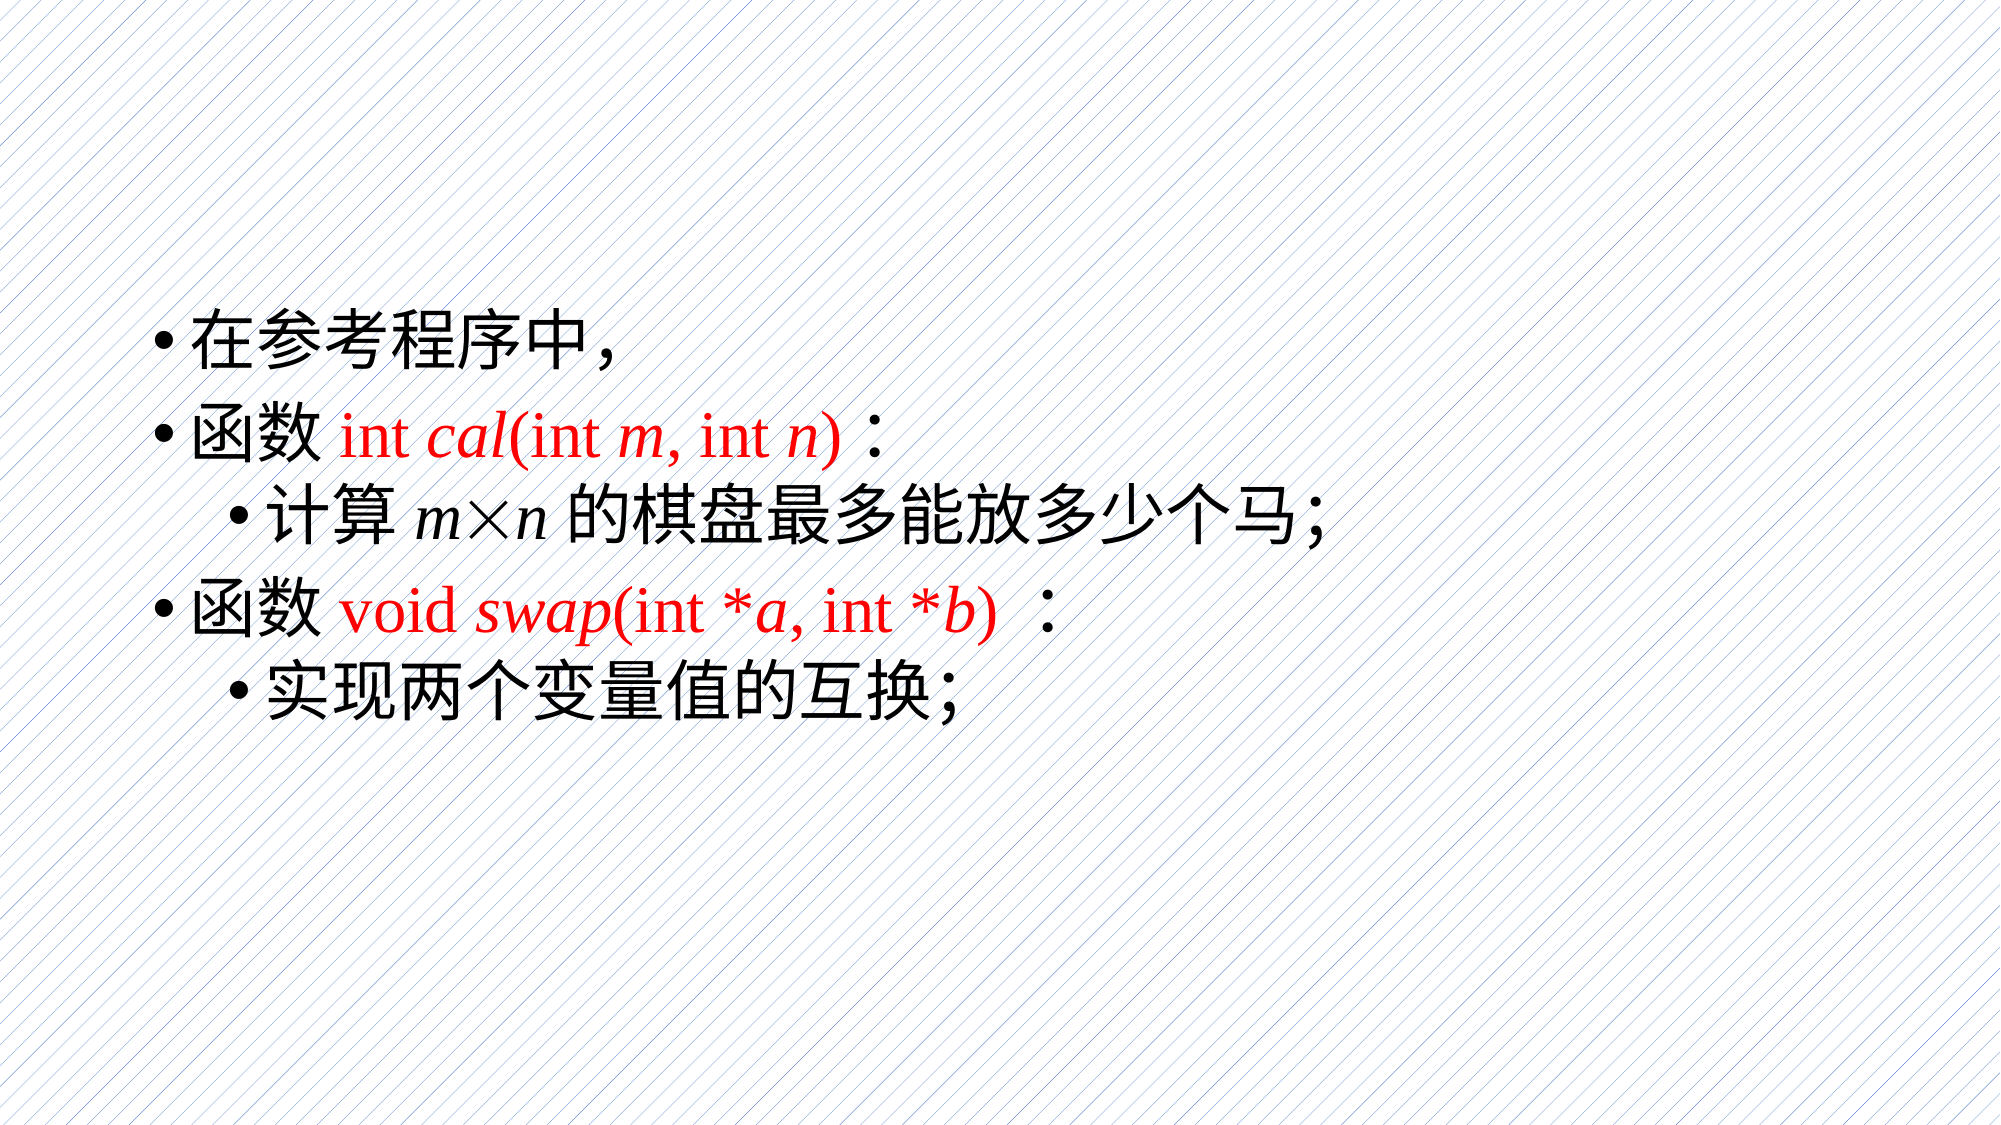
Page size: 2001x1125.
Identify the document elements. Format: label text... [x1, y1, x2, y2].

list 在参考程序中， 函数int cal(int m, int n)： 计算mn的棋盘最多能放多少个马； 函数void swap(int *a, int *b) ： 实现两个变量值的互换； [137, 299, 1863, 1014]
